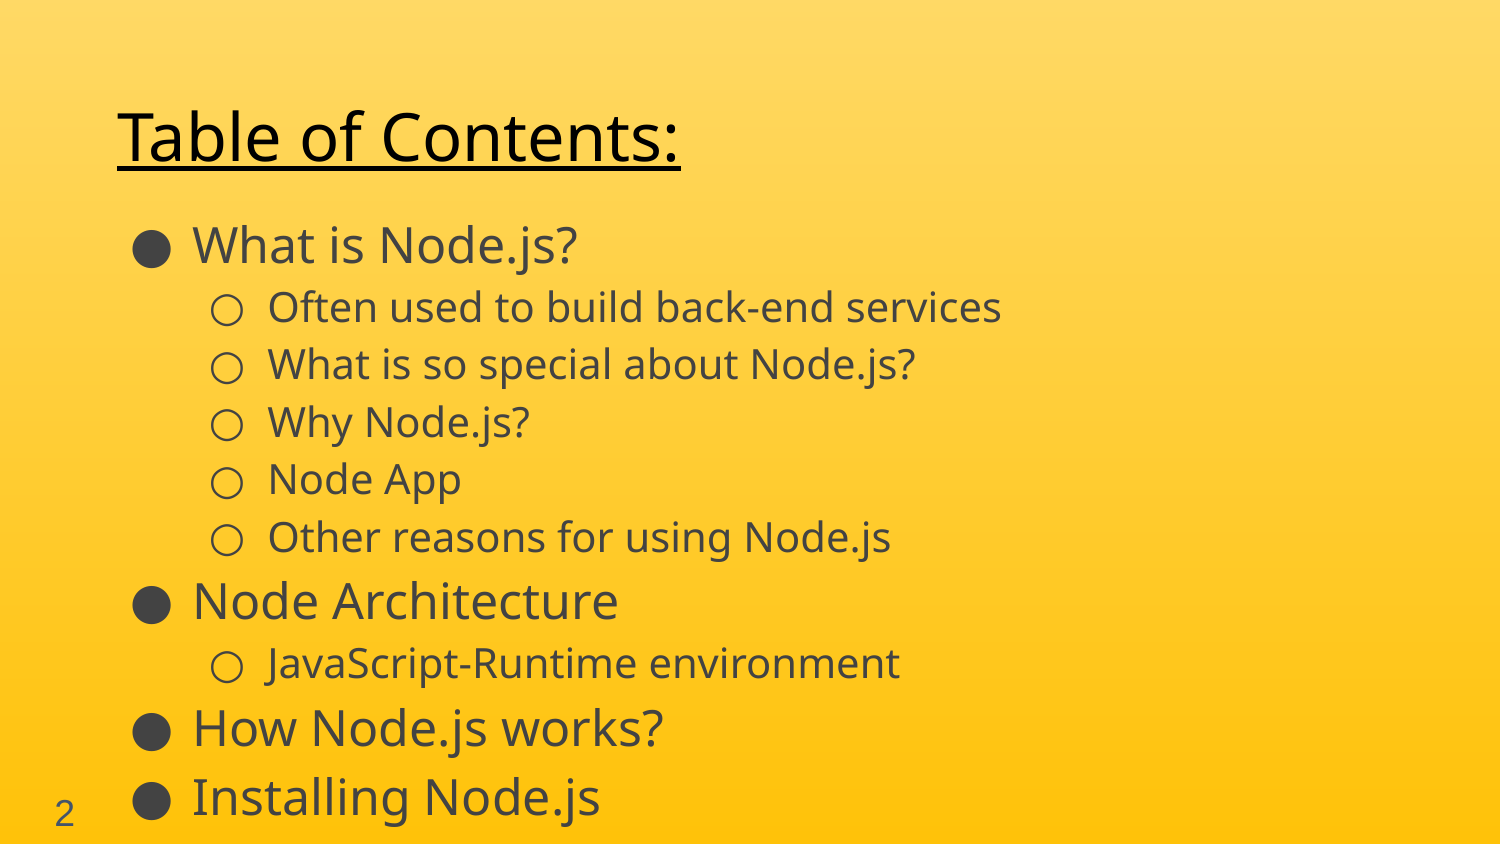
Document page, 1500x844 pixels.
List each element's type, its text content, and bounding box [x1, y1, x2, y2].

slide_number 2 [0, 779, 90, 844]
list What is Node.js? Often used to build back-end services What is so special about Node.js? Why Node.js? Node App Other reasons for using Node.js Node Architecture JavaScript-Runtime environment How Node.js works? Installing Node.js [102, 189, 1500, 750]
title Table of Contents: [102, 79, 1500, 174]
